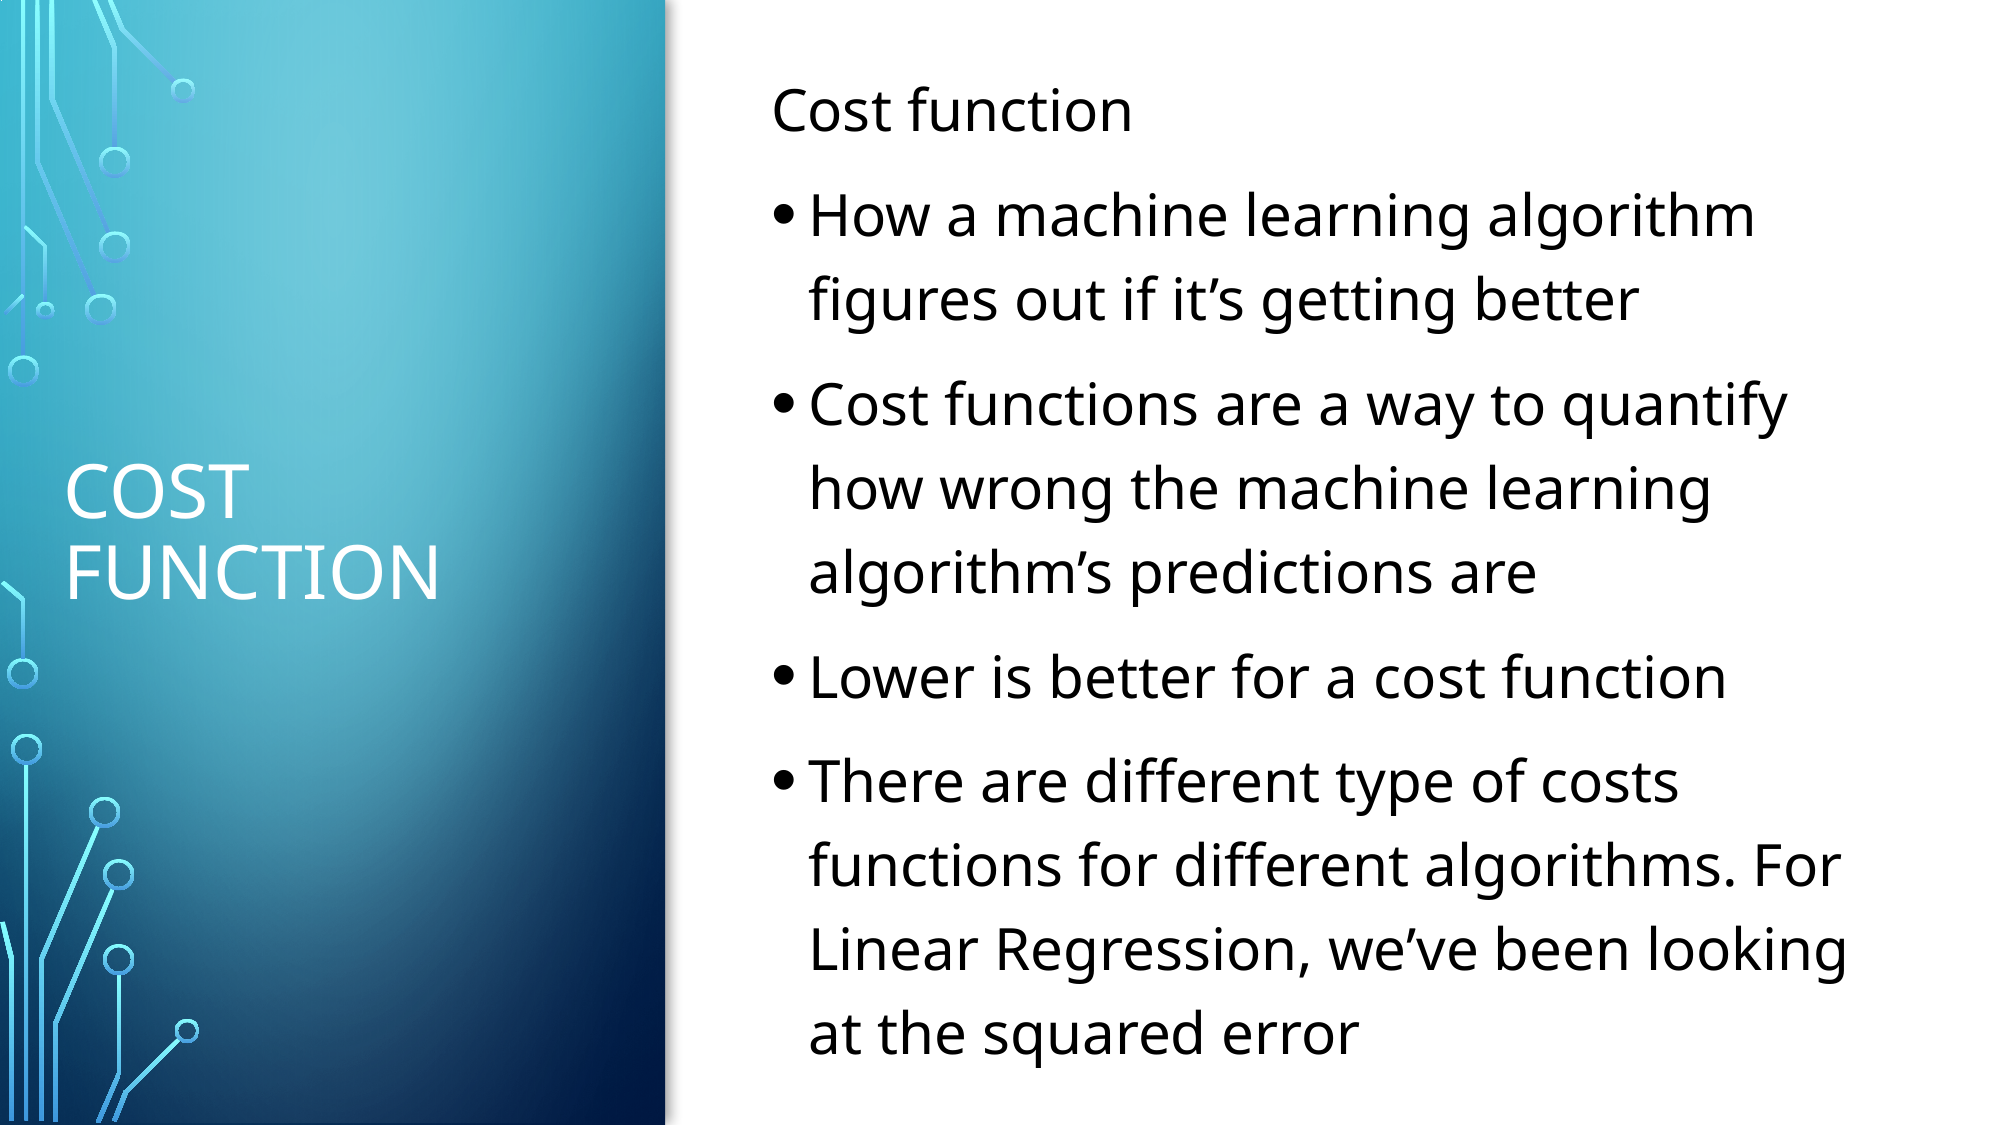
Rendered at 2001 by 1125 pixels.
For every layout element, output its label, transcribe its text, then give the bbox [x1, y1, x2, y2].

list Cost function How a machine learning algorithm figures out if it’s getting better Cost functions are a way to quantify how wrong the machine learning algorithm’s predictions are Lower is better for a cost function There are different type of costs functions for different algorithms. For Linear Regression, we’ve been looking at the squared error [756, 51, 1917, 834]
picture [0, 0, 667, 1125]
text_box [678, 0, 2000, 1125]
